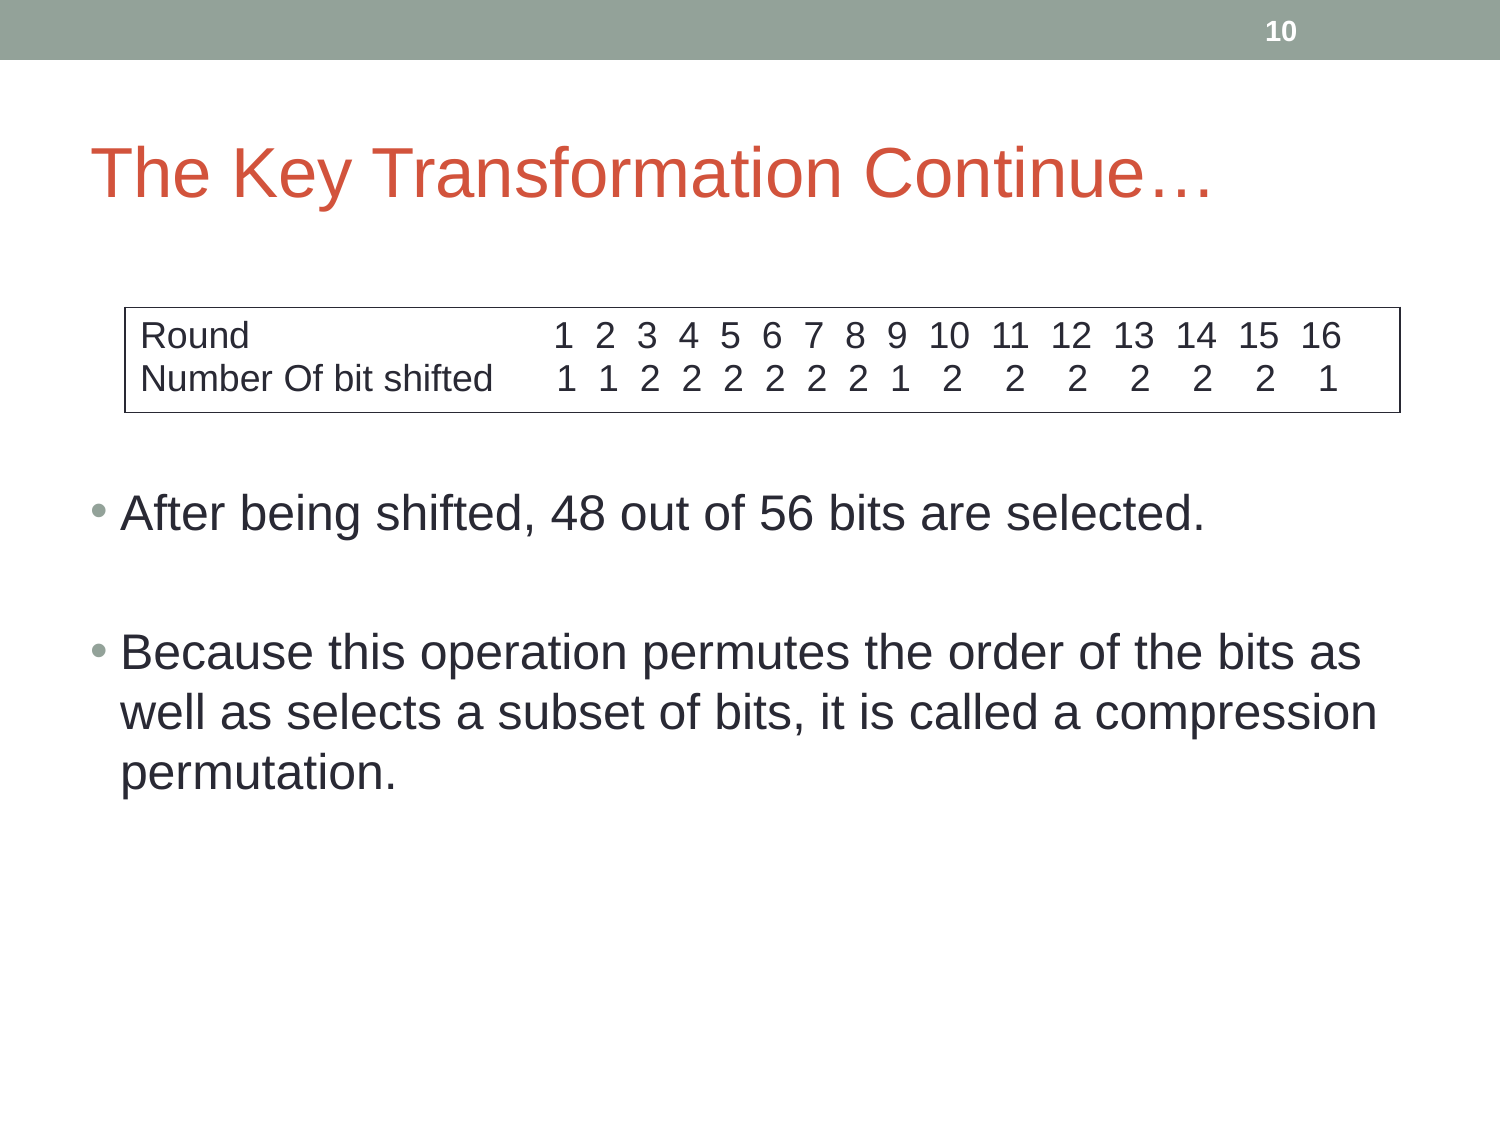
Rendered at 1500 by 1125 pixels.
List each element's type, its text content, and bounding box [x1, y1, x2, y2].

text_box ‹#› [1250, 3, 1425, 57]
table_header Round 1 2 3 4 5 6 7 8 9 10 11 12 13 14 15 16 Number Of bit shifted 1 1 2 2 2 2 2 2 1 2 2 2 2 2 2 1 [126, 308, 1399, 412]
list After being shifted, 48 out of 56 bits are selected. Because this operation permutes the order of the bits as well as selects a subset of bits, it is called a compression permutation. [75, 262, 1425, 1063]
title The Key Transformation Continue… [75, 87, 1425, 250]
